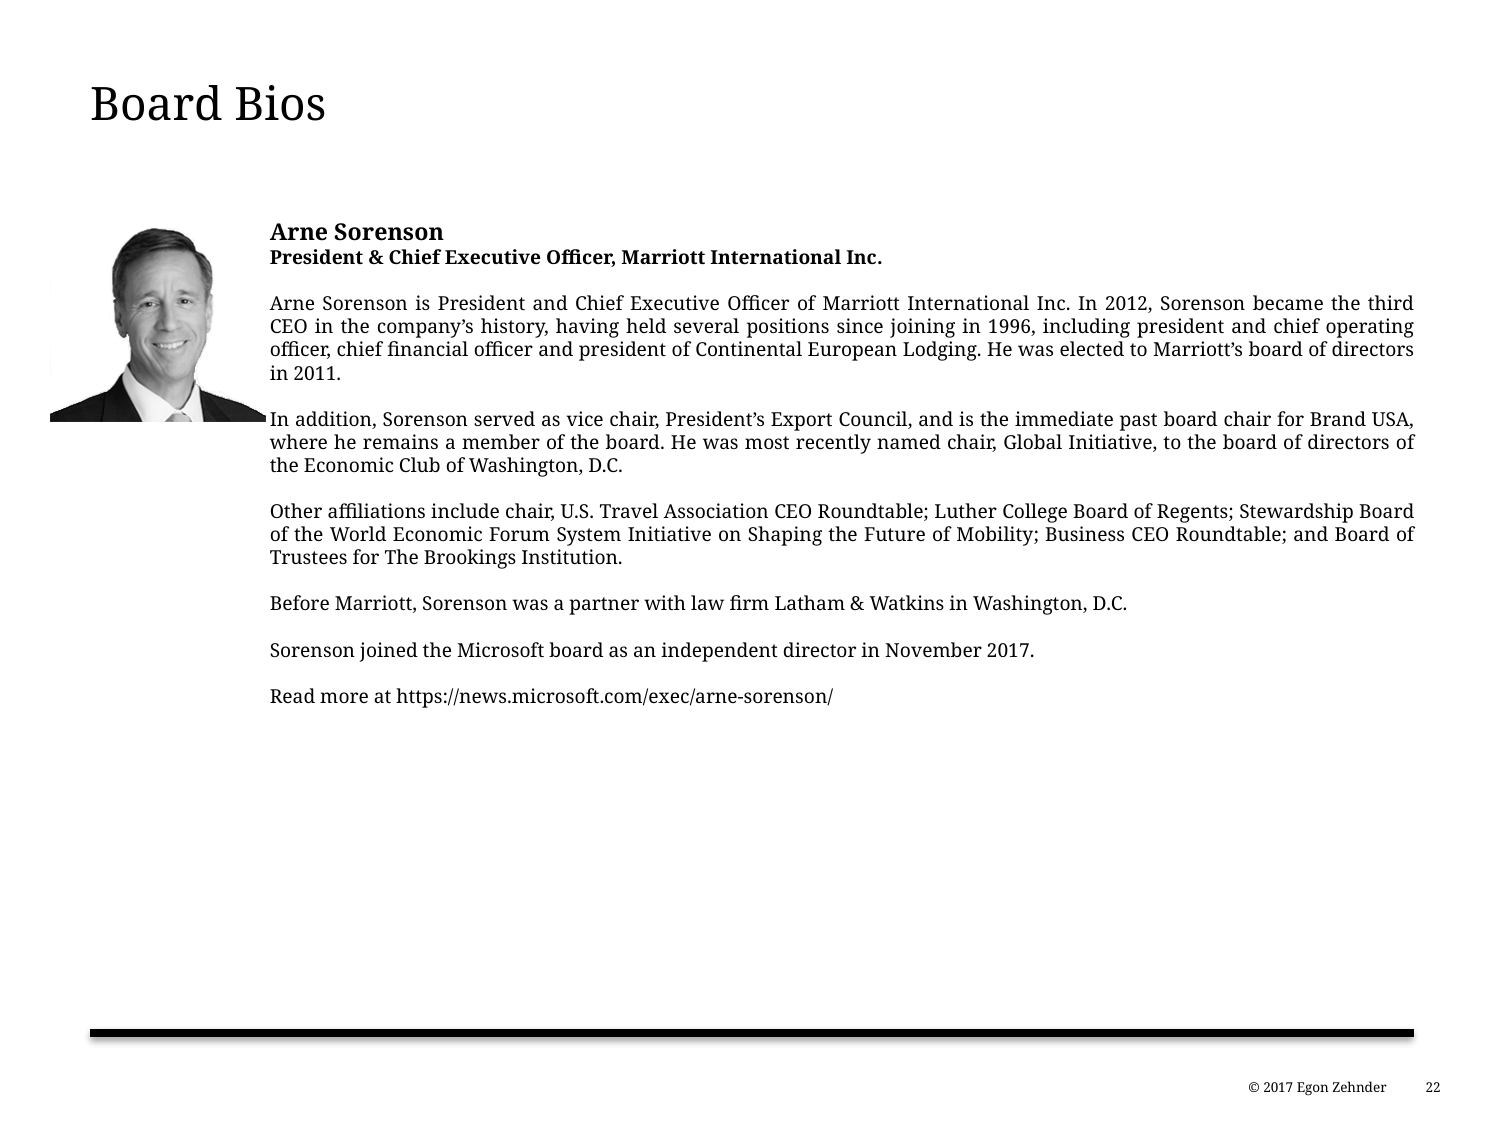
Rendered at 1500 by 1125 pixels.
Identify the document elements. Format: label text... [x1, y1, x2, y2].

text_box Arne Sorenson President & Chief Executive Officer, Marriott International Inc. Arne Sorenson is President and Chief Executive Officer of Marriott International Inc. In 2012, Sorenson became the third CEO in the company’s history, having held several positions since joining in 1996, including president and chief operating officer, chief financial officer and president of Continental European Lodging. He was elected to Marriott’s board of directors in 2011. In addition, Sorenson served as vice chair, President’s Export Council, and is the immediate past board chair for Brand USA, where he remains a member of the board. He was most recently named chair, Global Initiative, to the board of directors of the Economic Club of Washington, D.C. Other affiliations include chair, U.S. Travel Association CEO Roundtable; Luther College Board of Regents; Stewardship Board of the World Economic Forum System Initiative on Shaping the Future of Mobility; Business CEO Roundtable; and Board of Trustees for The Brookings Institution. Before Marriott, Sorenson was a partner with law firm Latham & Watkins in Washington, D.C. Sorenson joined the Microsoft board as an independent director in November 2017. Read more at https://news.microsoft.com/exec/arne-sorenson/ [269, 217, 1414, 708]
title Board Bios [90, 74, 1414, 142]
picture [50, 205, 267, 422]
